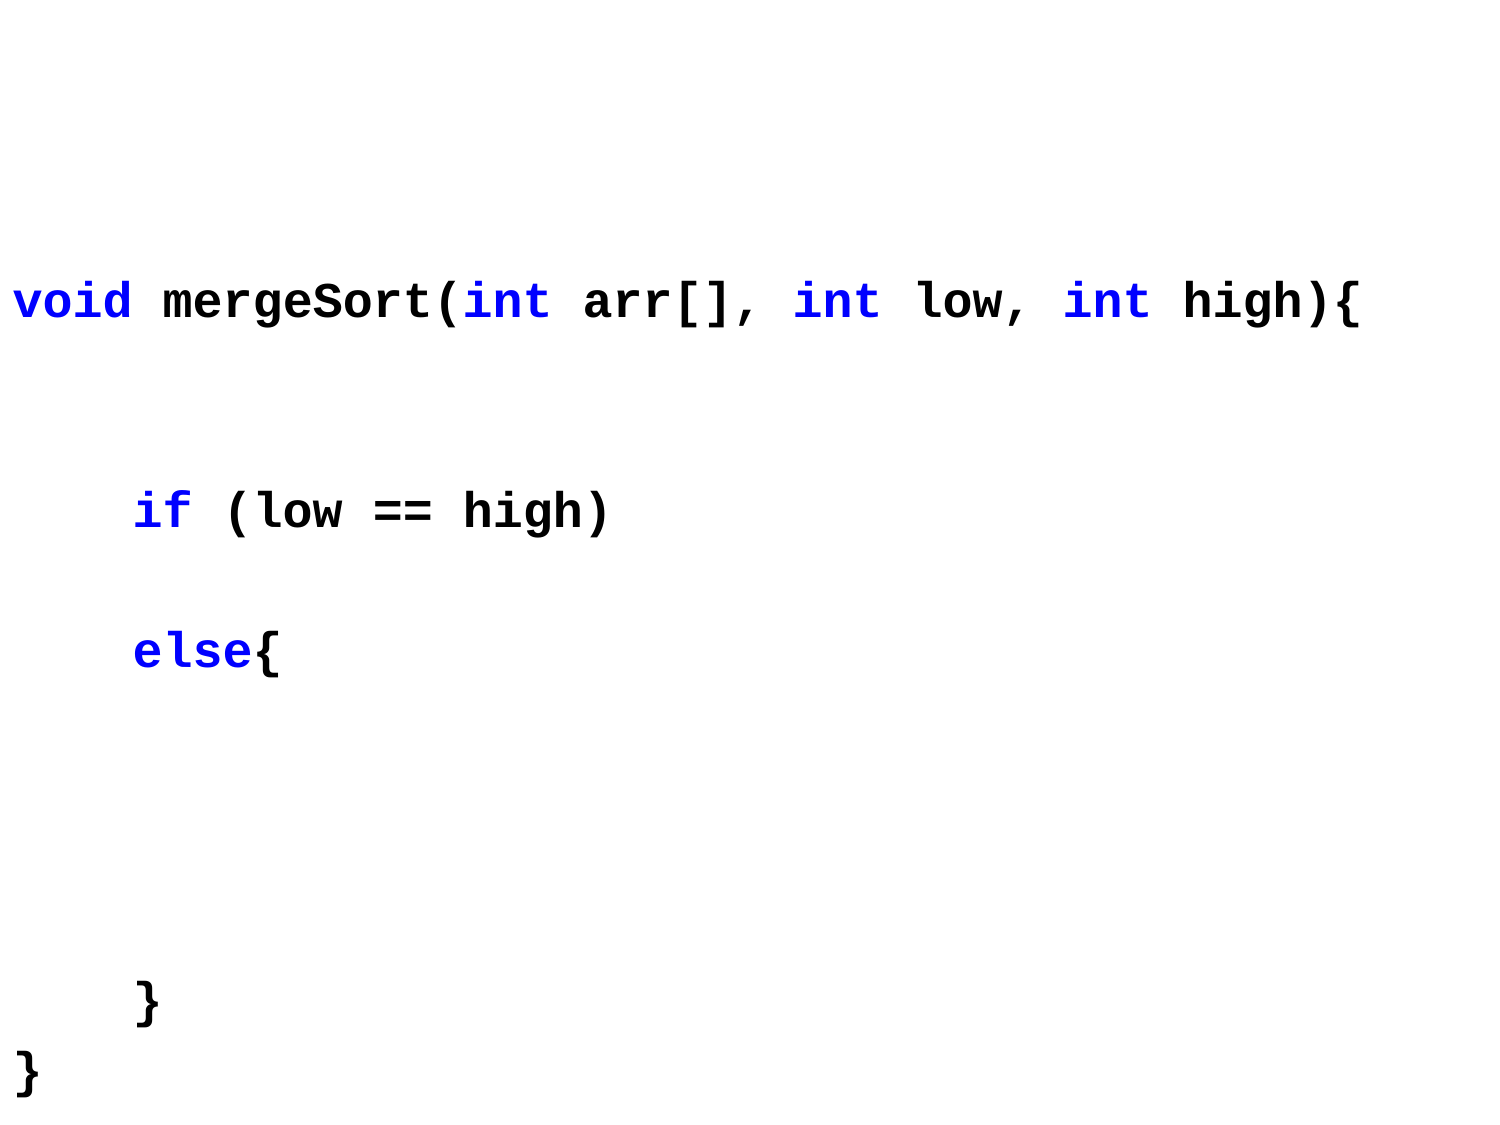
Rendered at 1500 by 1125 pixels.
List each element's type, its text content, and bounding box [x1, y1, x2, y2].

list void merge(int arr[], int lowLeft, int highLeft, int highRight); void mergeSort(int arr[], int low, int high){ int mid; if (low == high) return; else{ mid = (low + high) / 2; mergeSort(arr, low, mid); mergeSort(arr, mid+1, high); merge(arr, low, mid, high); } } [0, 0, 1500, 1076]
